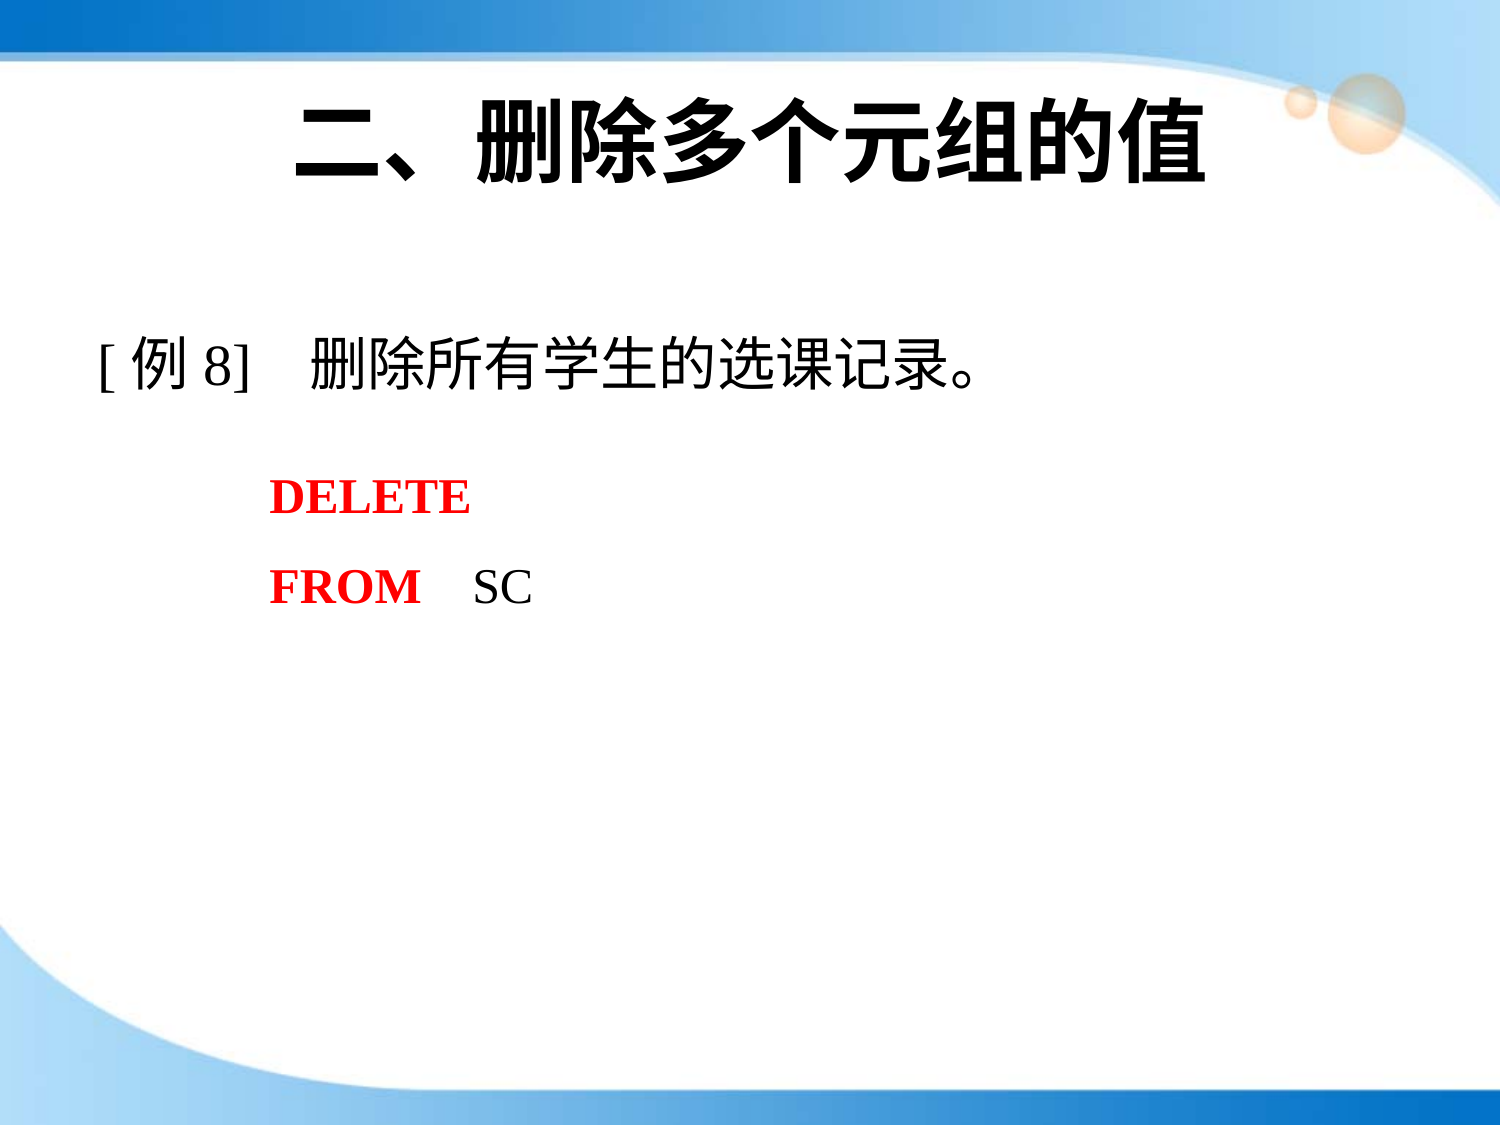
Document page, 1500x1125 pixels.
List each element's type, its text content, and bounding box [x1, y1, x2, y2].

text_box DELETE FROM SC [254, 426, 1500, 621]
picture [0, 0, 1500, 1125]
title 二、删除多个元组的值 [75, 45, 1425, 233]
text_box [例8] 删除所有学生的选课记录。 [82, 284, 1435, 405]
